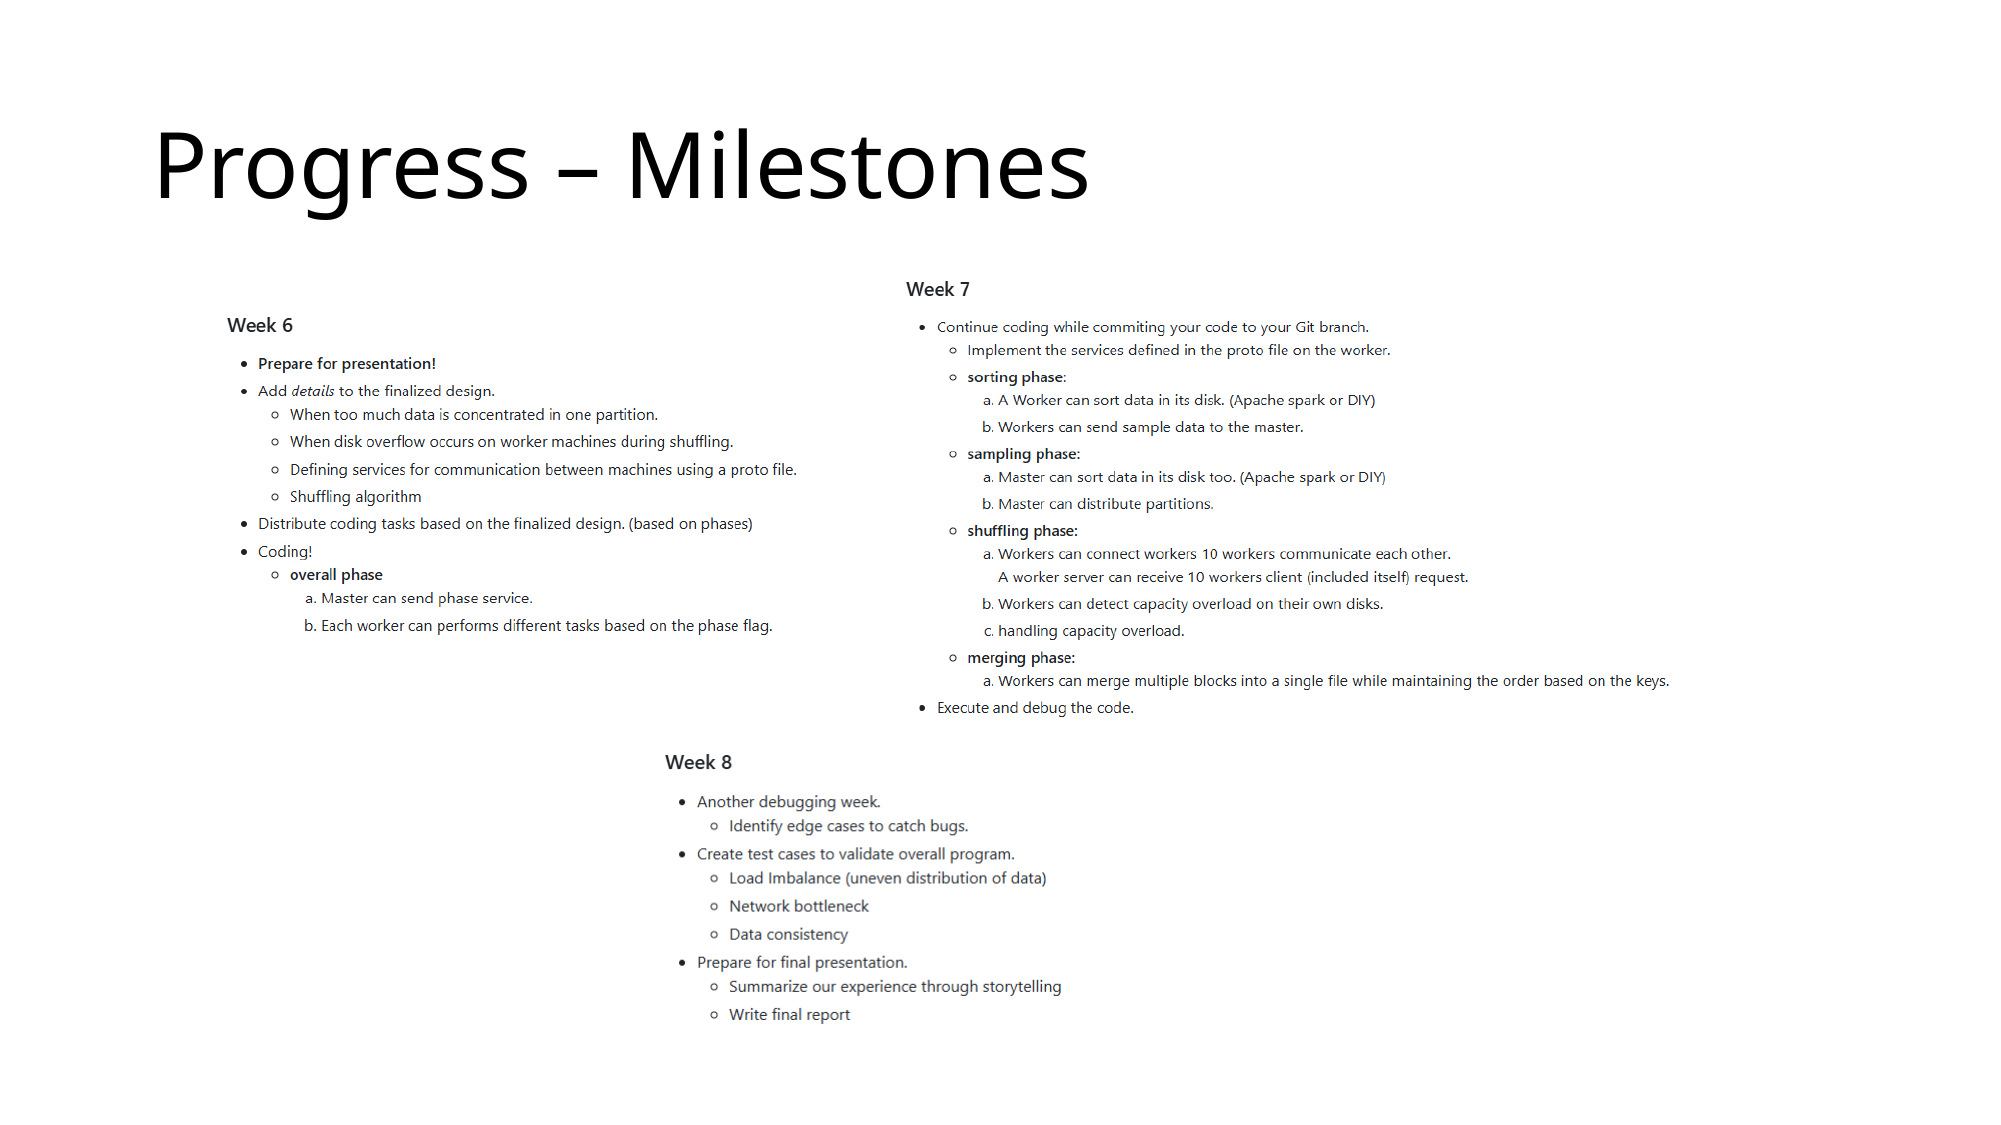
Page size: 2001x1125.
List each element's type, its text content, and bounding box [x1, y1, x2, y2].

title Progress – Milestones [137, 59, 1863, 278]
picture [219, 307, 809, 644]
picture [655, 747, 1076, 1035]
picture [894, 276, 1677, 727]
